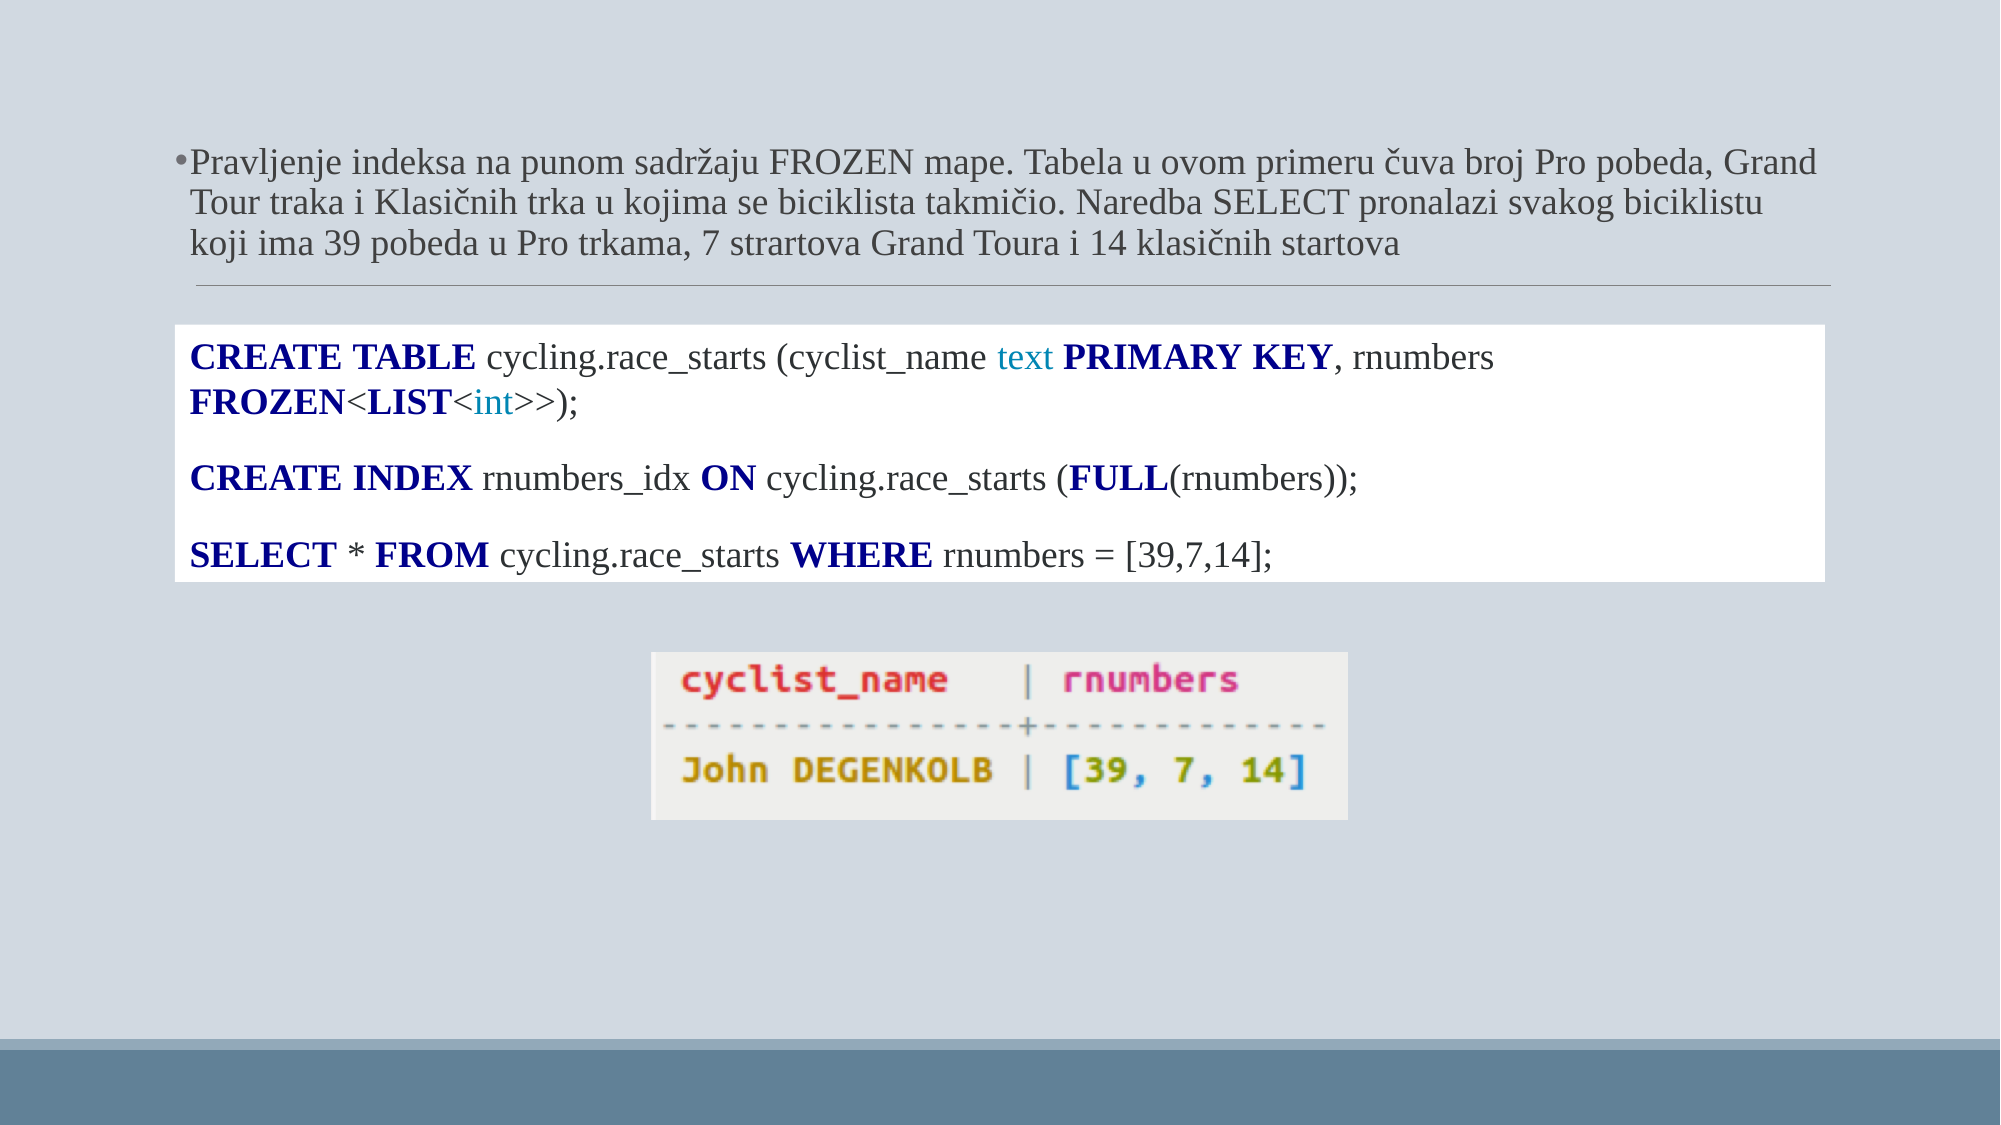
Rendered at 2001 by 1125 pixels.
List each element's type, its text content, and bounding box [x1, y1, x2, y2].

list Pravljenje indeksa na punom sadržaju FROZEN mape. Tabela u ovom primeru čuva broj Pro pobeda, Grand Tour traka i Klasičnih trka u kojima se biciklista takmičio. Naredba SELECT pronalazi svakog biciklistu koji ima 39 pobeda u Pro trkama, 7 strartova Grand Toura i 14 klasičnih startova [174, 134, 1825, 279]
text_box CREATE TABLE cycling.race_starts (cyclist_name text PRIMARY KEY, rnumbers FROZEN<LIST<int>>); CREATE INDEX rnumbers_idx ON cycling.race_starts (FULL(rnumbers)); SELECT * FROM cycling.race_starts WHERE rnumbers = [39,7,14]; [174, 324, 1825, 582]
picture [651, 652, 1349, 820]
